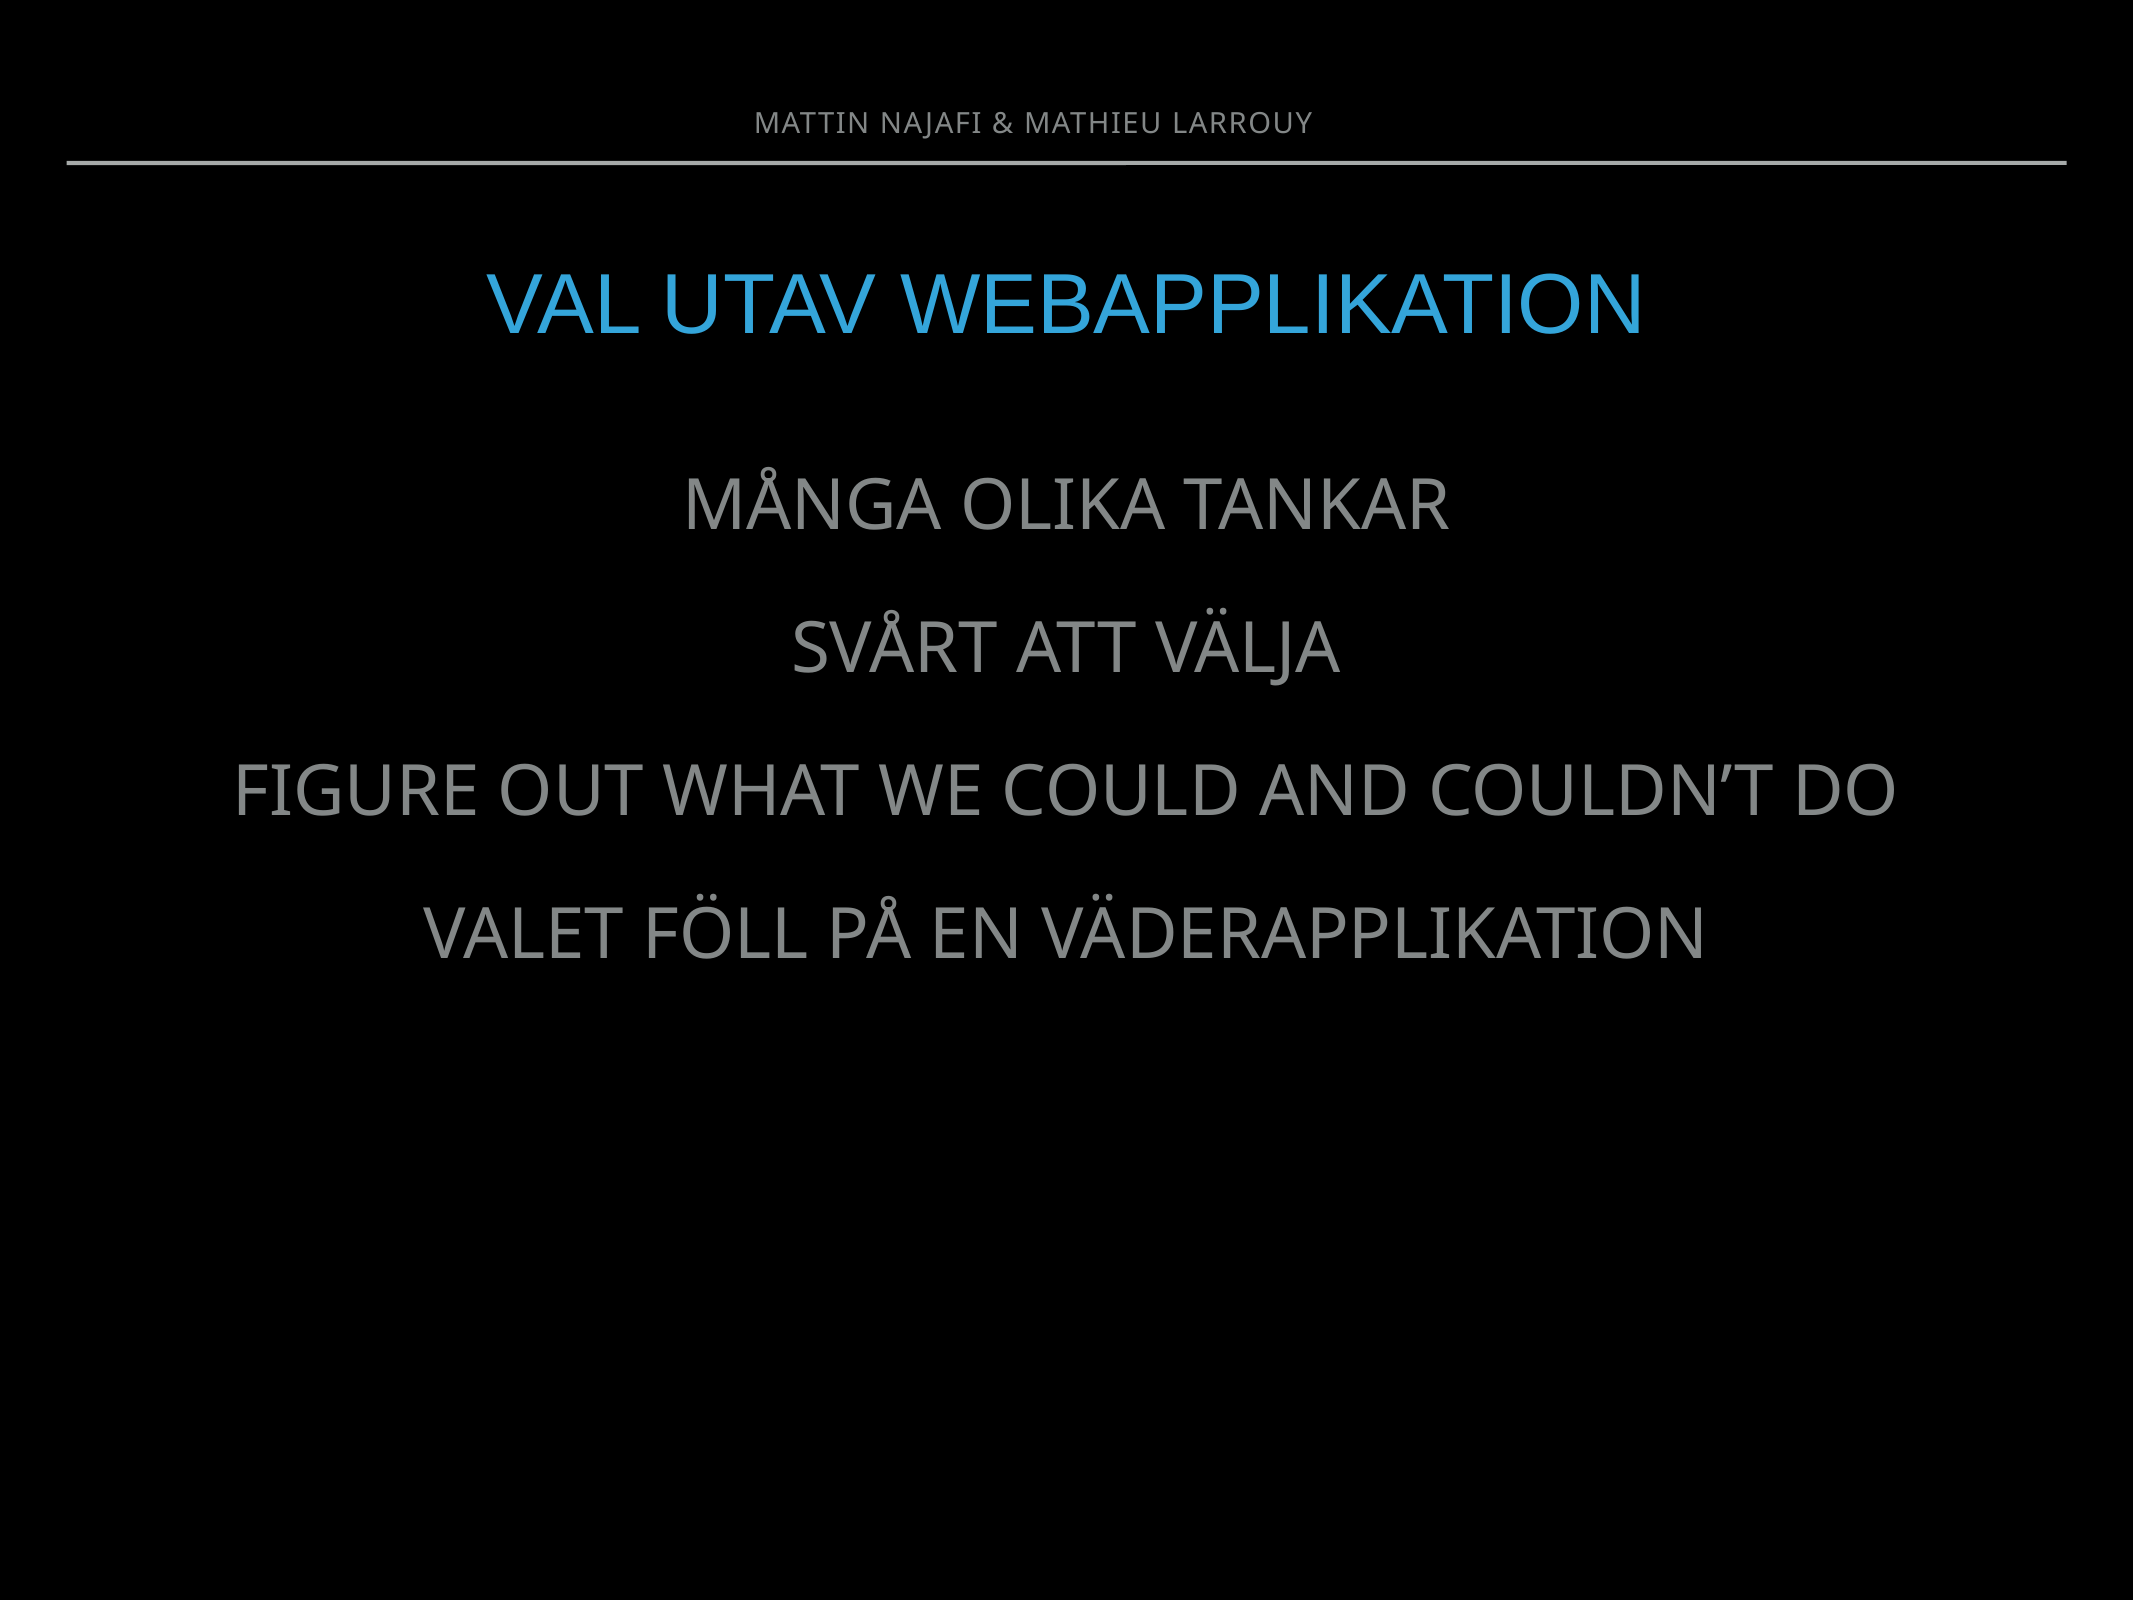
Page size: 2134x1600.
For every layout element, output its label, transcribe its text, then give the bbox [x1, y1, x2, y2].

list MÅNGA OLIKA TANKAR SVÅRT ATT VÄLJA FIGURE OUT WHAT WE COULD AND COULDN’T DO VALET FÖLL PÅ EN VÄDERAPPLIKATION [66, 449, 2068, 1453]
list Mattin Najafi & mathieu larrouy [116, 72, 1951, 149]
title VAL UTAV WEBAPPLIKATION [66, 251, 2068, 372]
